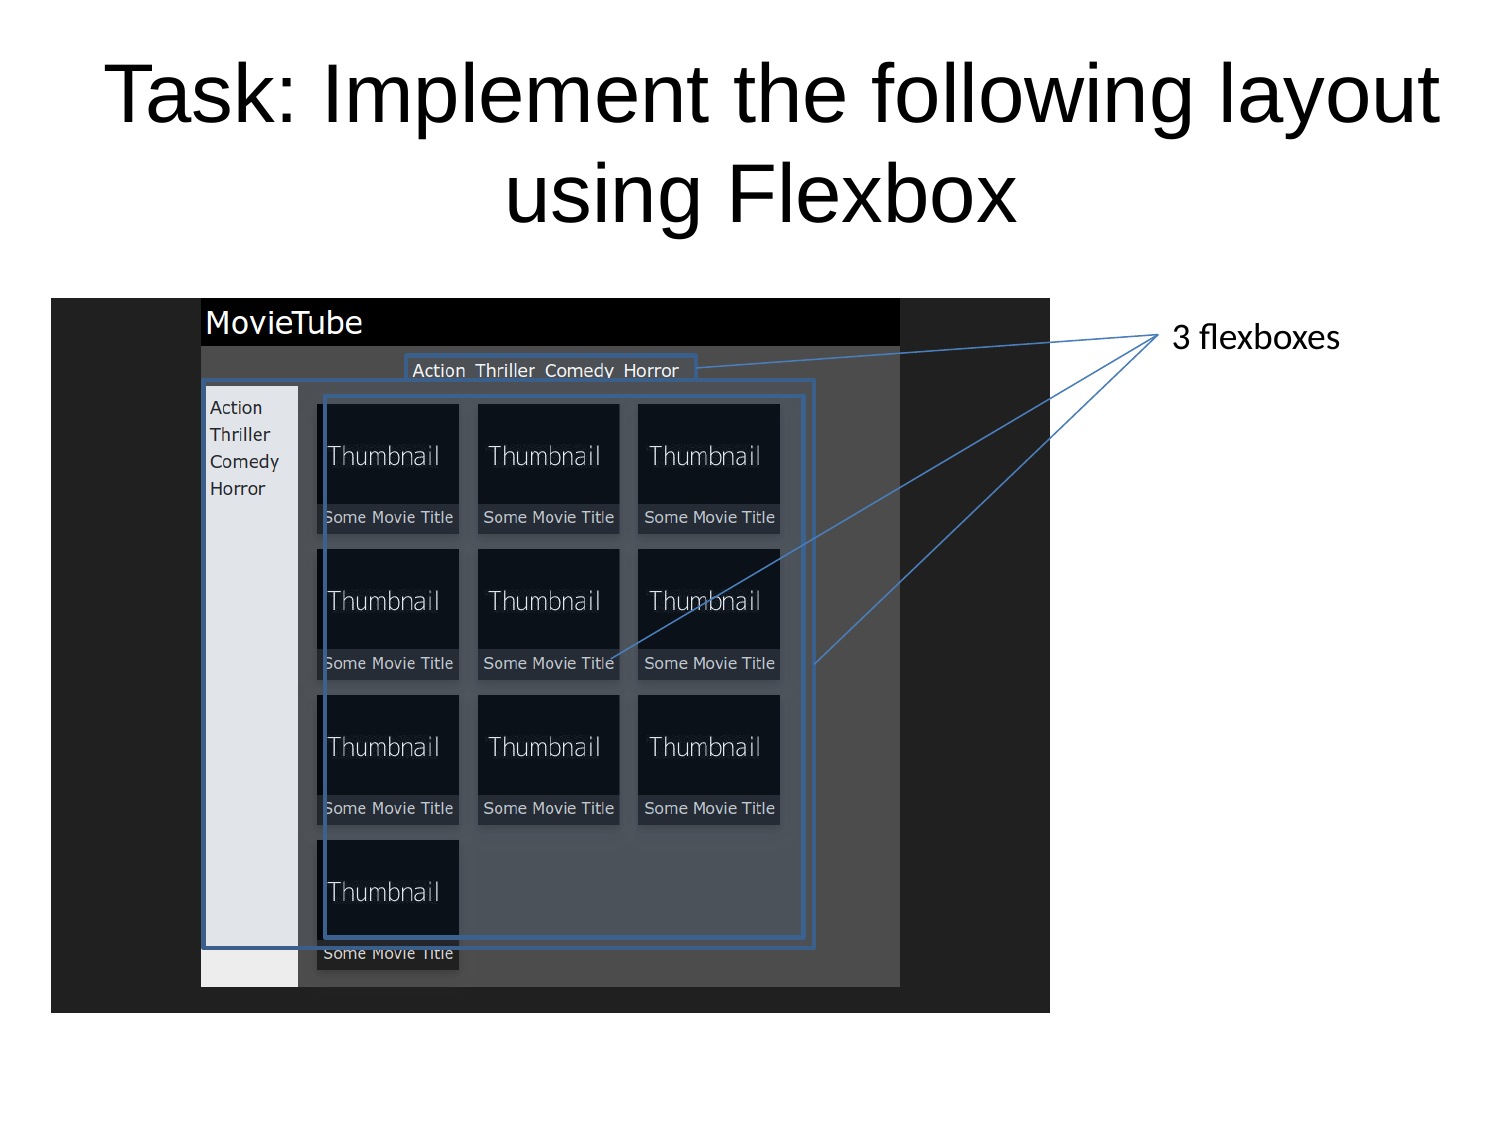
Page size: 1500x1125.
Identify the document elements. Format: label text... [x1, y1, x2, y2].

text_box 3 flexboxes [1158, 305, 1355, 364]
text_box Task: Implement the following layout using Flexbox [75, 44, 1471, 233]
picture [50, 297, 1050, 1013]
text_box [610, 334, 1158, 660]
